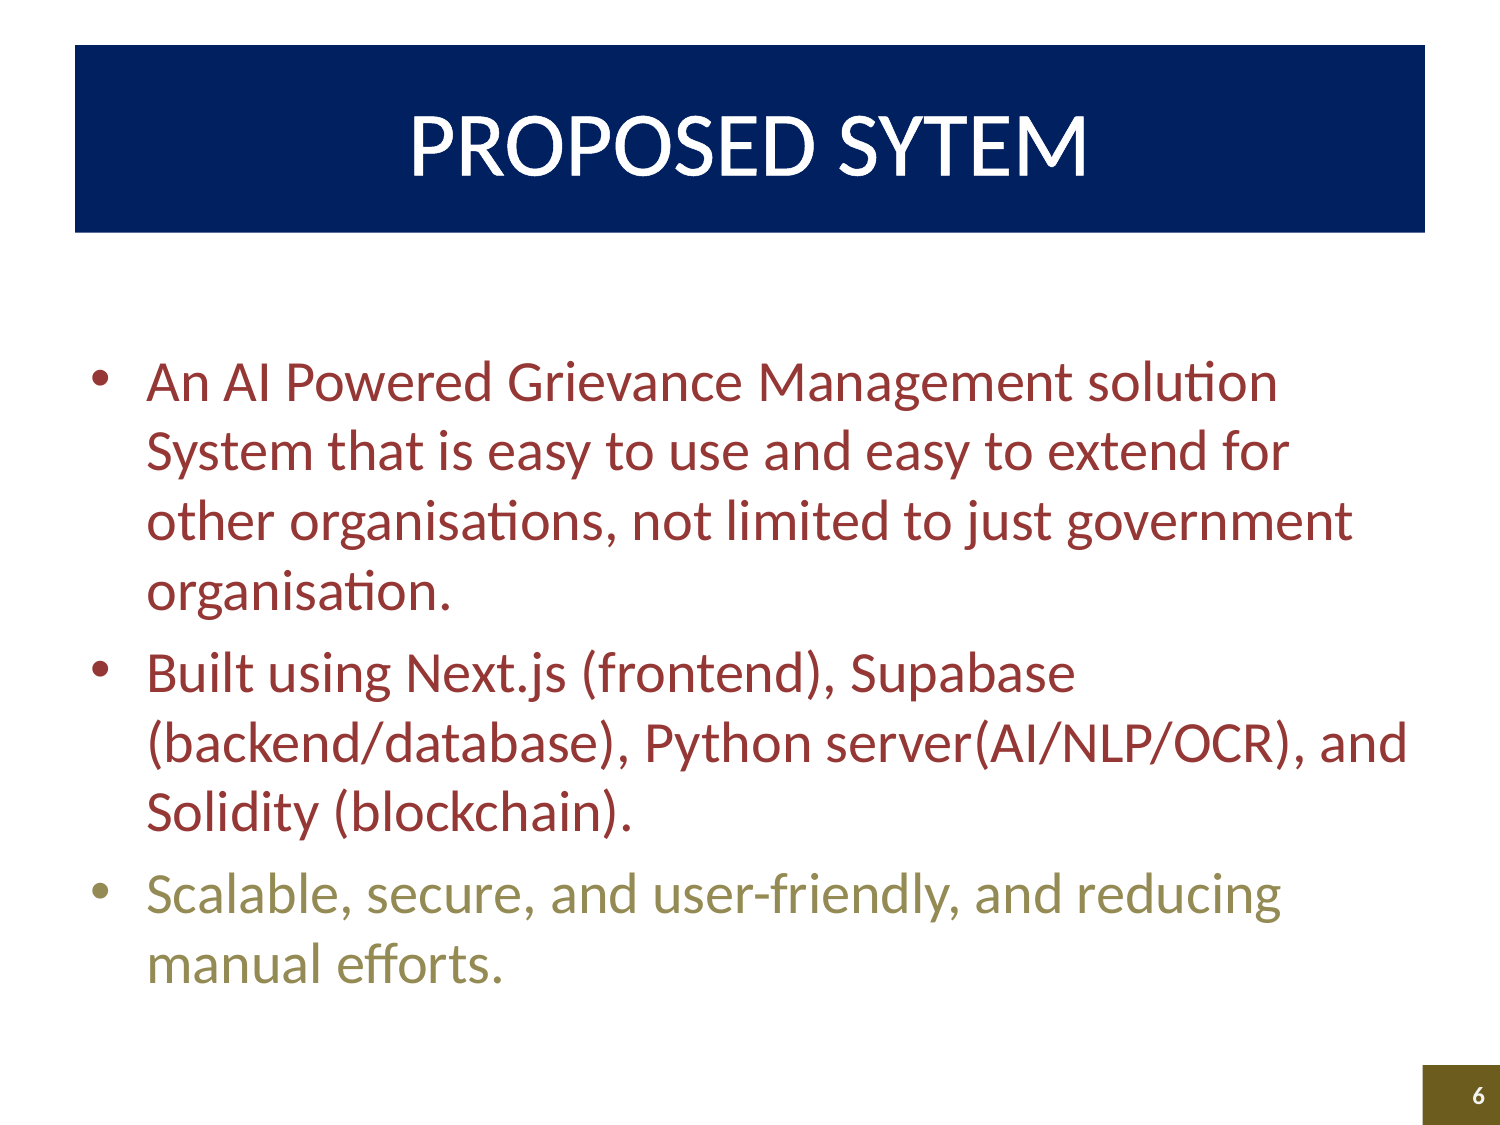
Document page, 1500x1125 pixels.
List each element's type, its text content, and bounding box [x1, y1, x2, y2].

slide_number 6 [1422, 1065, 1500, 1125]
title PROPOSED SYTEM [75, 45, 1425, 233]
list An AI Powered Grievance Management solution System that is easy to use and easy to extend for other organisations, not limited to just government organisation. Built using Next.js (frontend), Supabase (backend/database), Python server(AI/NLP/OCR), and Solidity (blockchain). Scalable, secure, and user-friendly, and reducing manual efforts. [75, 326, 1425, 1012]
